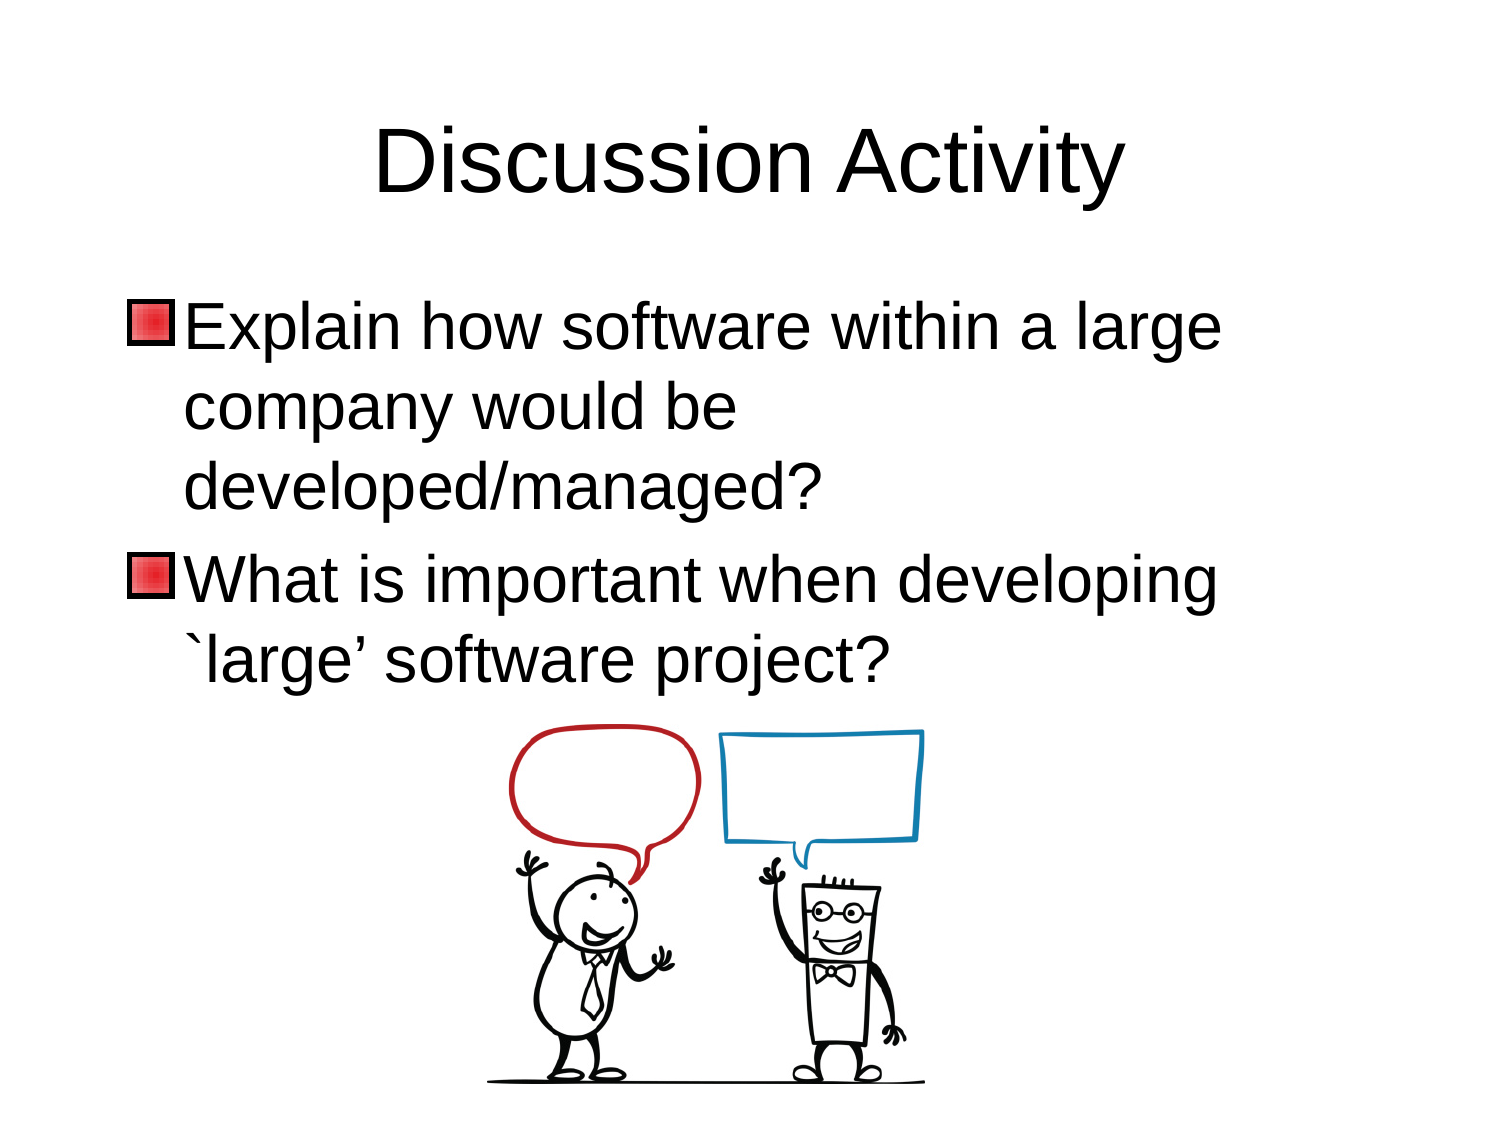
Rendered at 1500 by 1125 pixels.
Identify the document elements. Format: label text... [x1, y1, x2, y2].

picture [487, 724, 925, 1084]
list Explain how software within a large company would be developed/managed? What is important when developing `large’ software project? [112, 275, 1388, 950]
title Discussion Activity [112, 62, 1388, 250]
picture [127, 299, 175, 346]
picture [127, 552, 175, 599]
